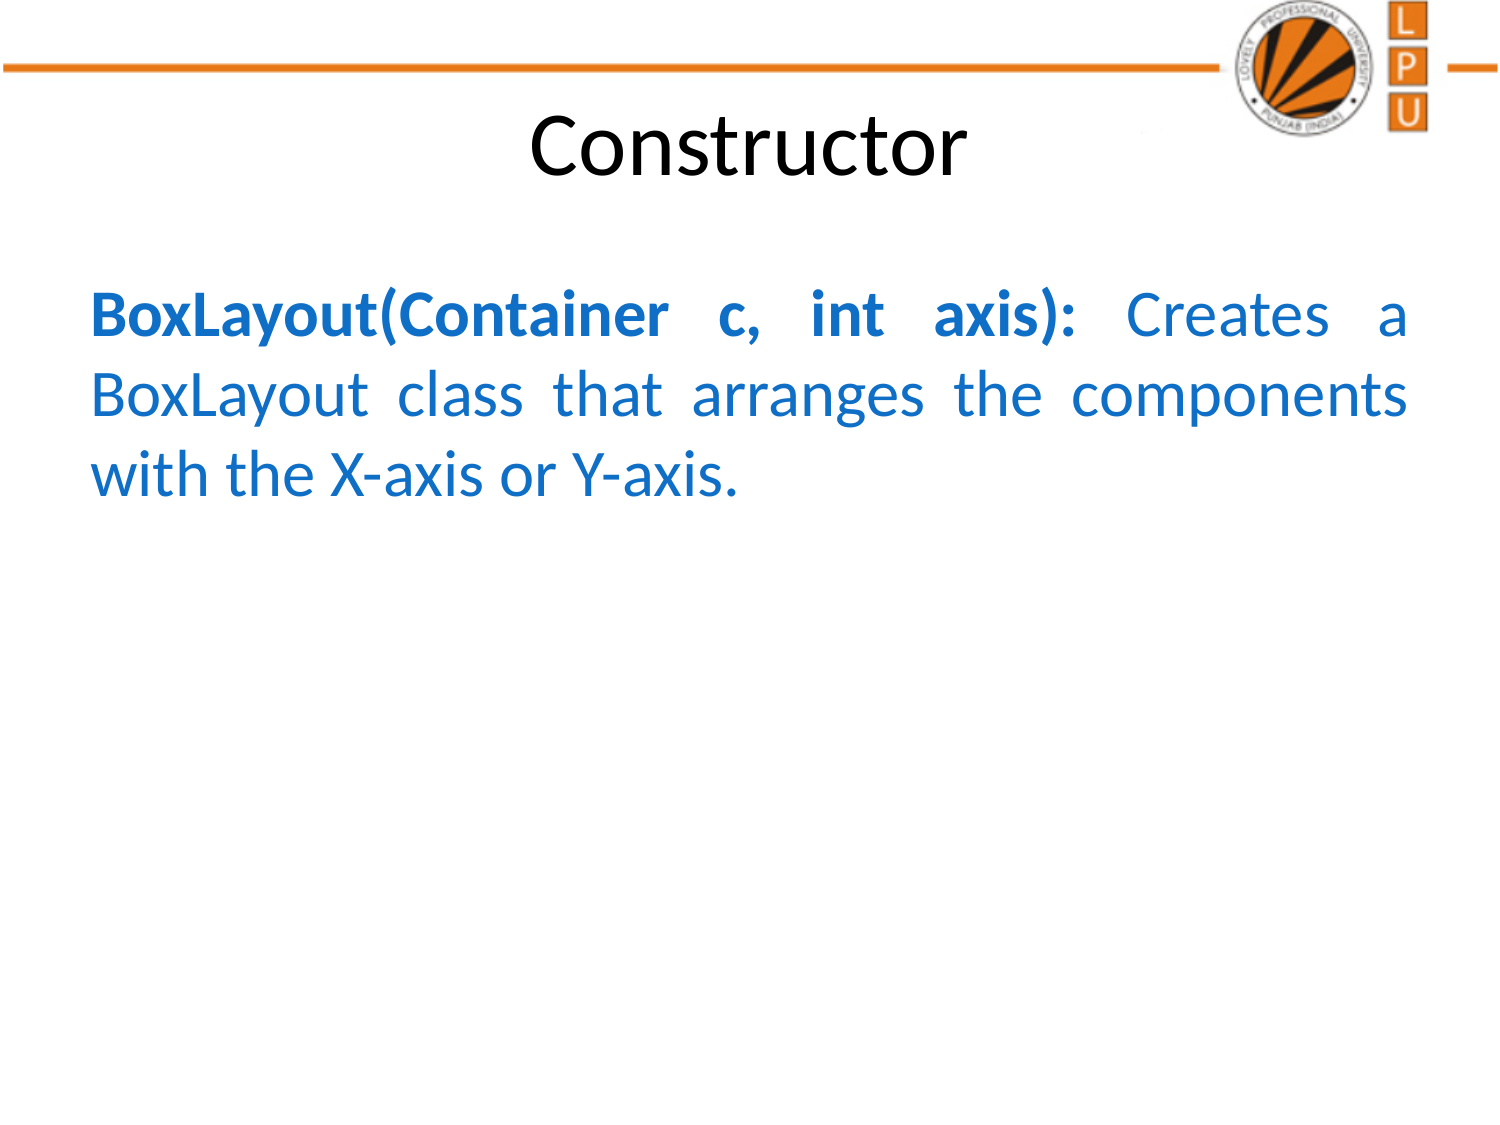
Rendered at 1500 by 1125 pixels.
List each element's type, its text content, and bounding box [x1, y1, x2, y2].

list BoxLayout(Container c, int axis): Creates a BoxLayout class that arranges the components with the X-axis or Y-axis. [75, 262, 1425, 1005]
title Constructor [75, 45, 1425, 233]
picture [3, 0, 1500, 155]
